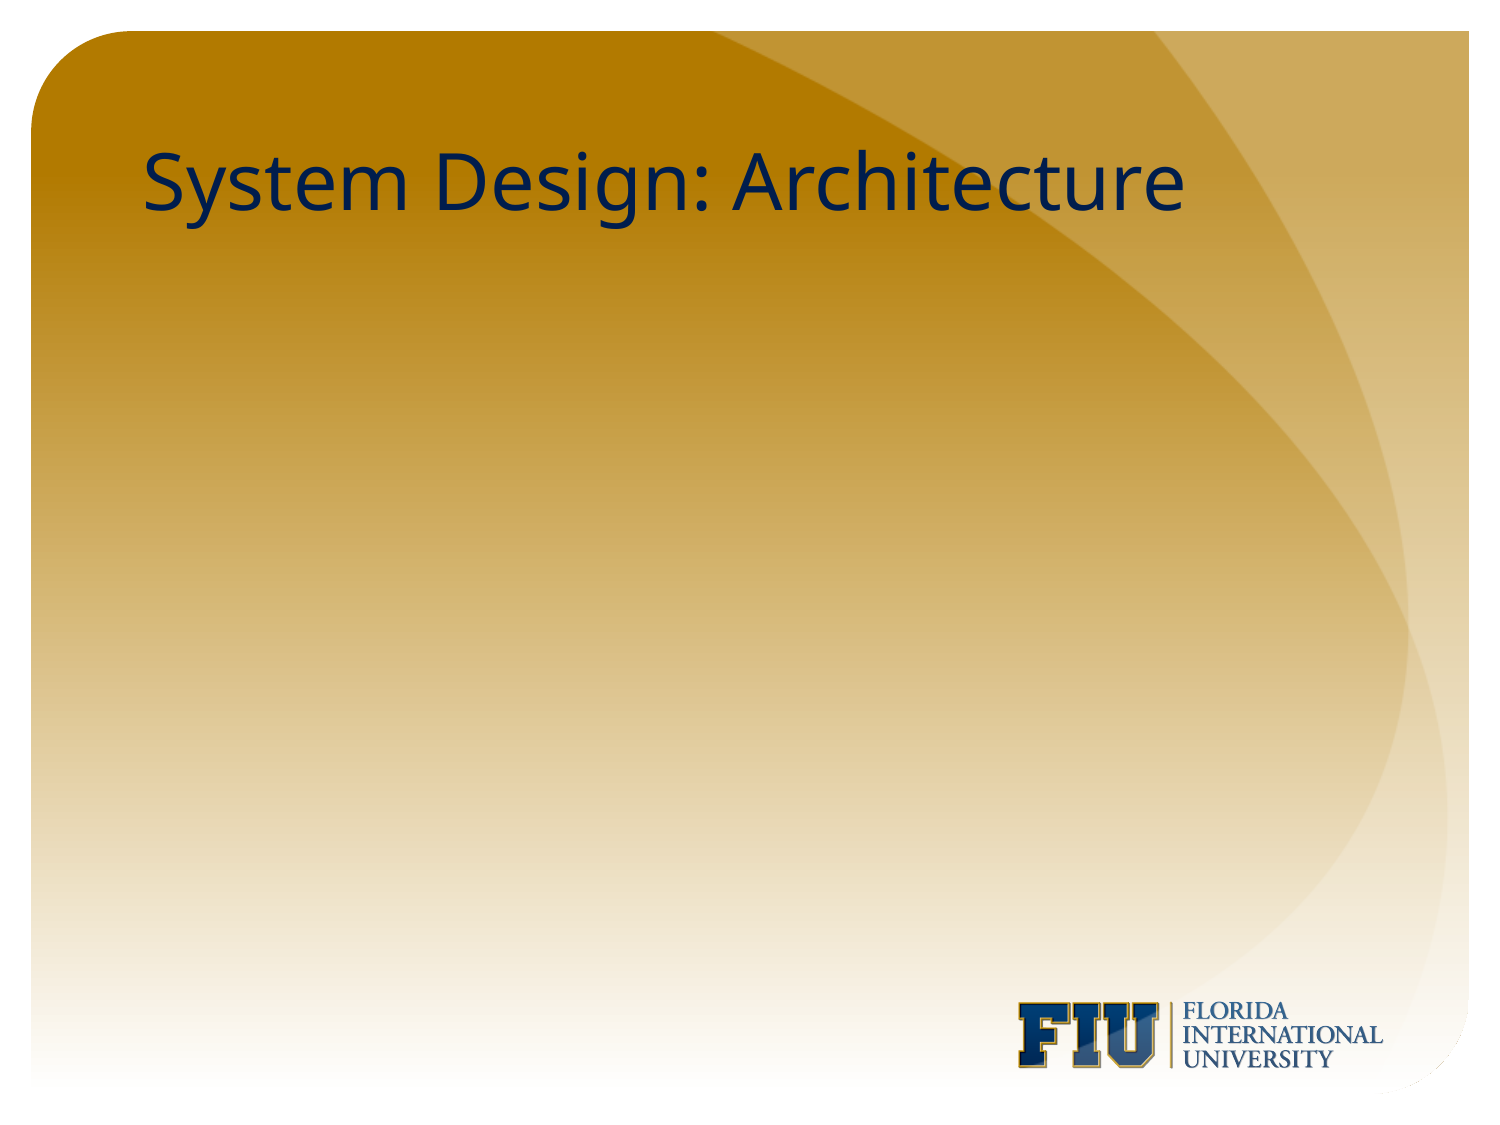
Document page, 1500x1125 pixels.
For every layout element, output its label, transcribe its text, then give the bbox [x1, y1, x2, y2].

title System Design: Architecture [127, 62, 1372, 234]
picture [24, 30, 1473, 1094]
